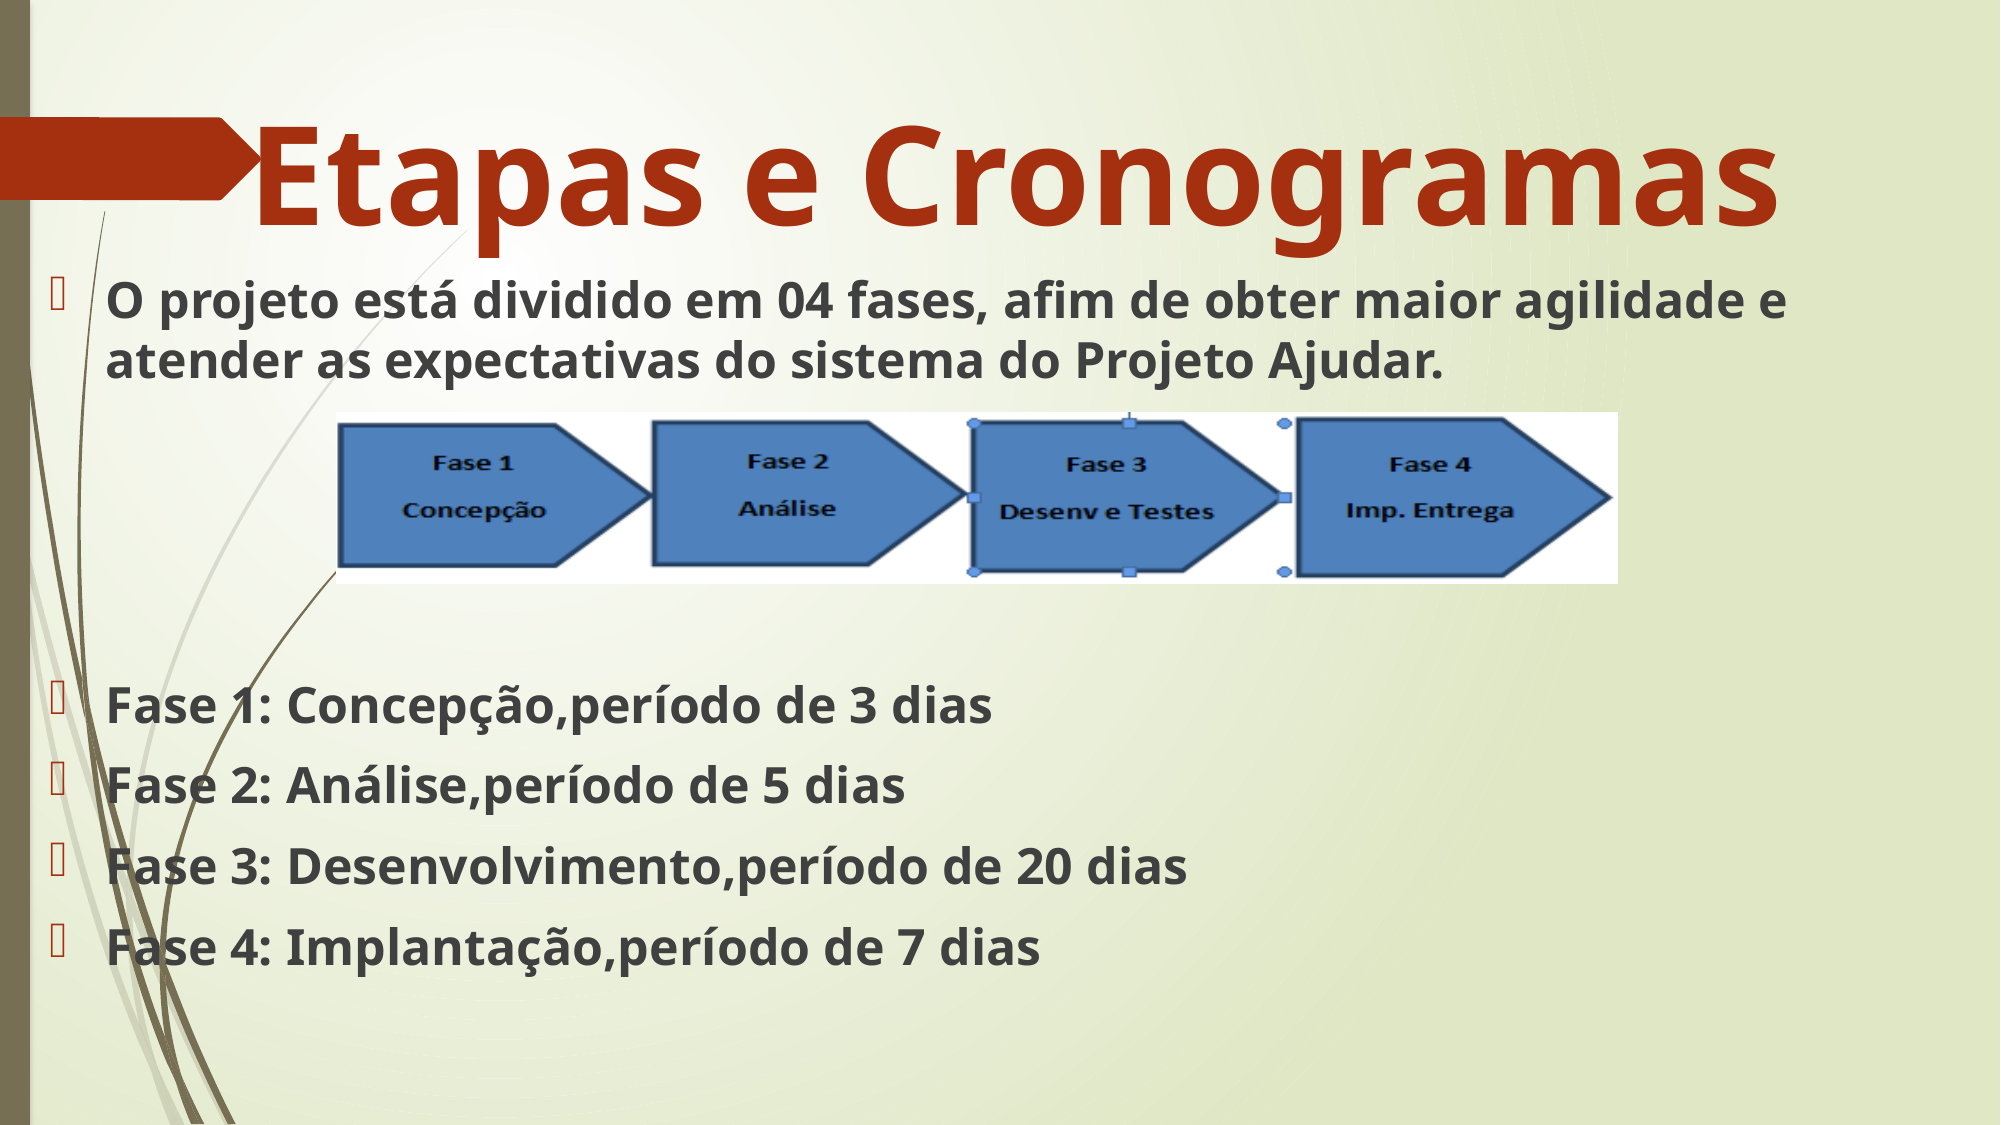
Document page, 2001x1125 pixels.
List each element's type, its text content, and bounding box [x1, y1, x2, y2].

text_box [31, 274, 2000, 1125]
list O projeto está dividido em 04 fases, afim de obter maior agilidade e atender as expectativas do sistema do Projeto Ajudar. Fase 1: Concepção,período de 3 dias Fase 2: Análise,período de 5 dias Fase 3: Desenvolvimento,período de 20 dias Fase 4: Implantação,período de 7 dias [34, 261, 1974, 1093]
title Etapas e Cronogramas [31, 80, 2000, 274]
picture [336, 412, 1619, 584]
